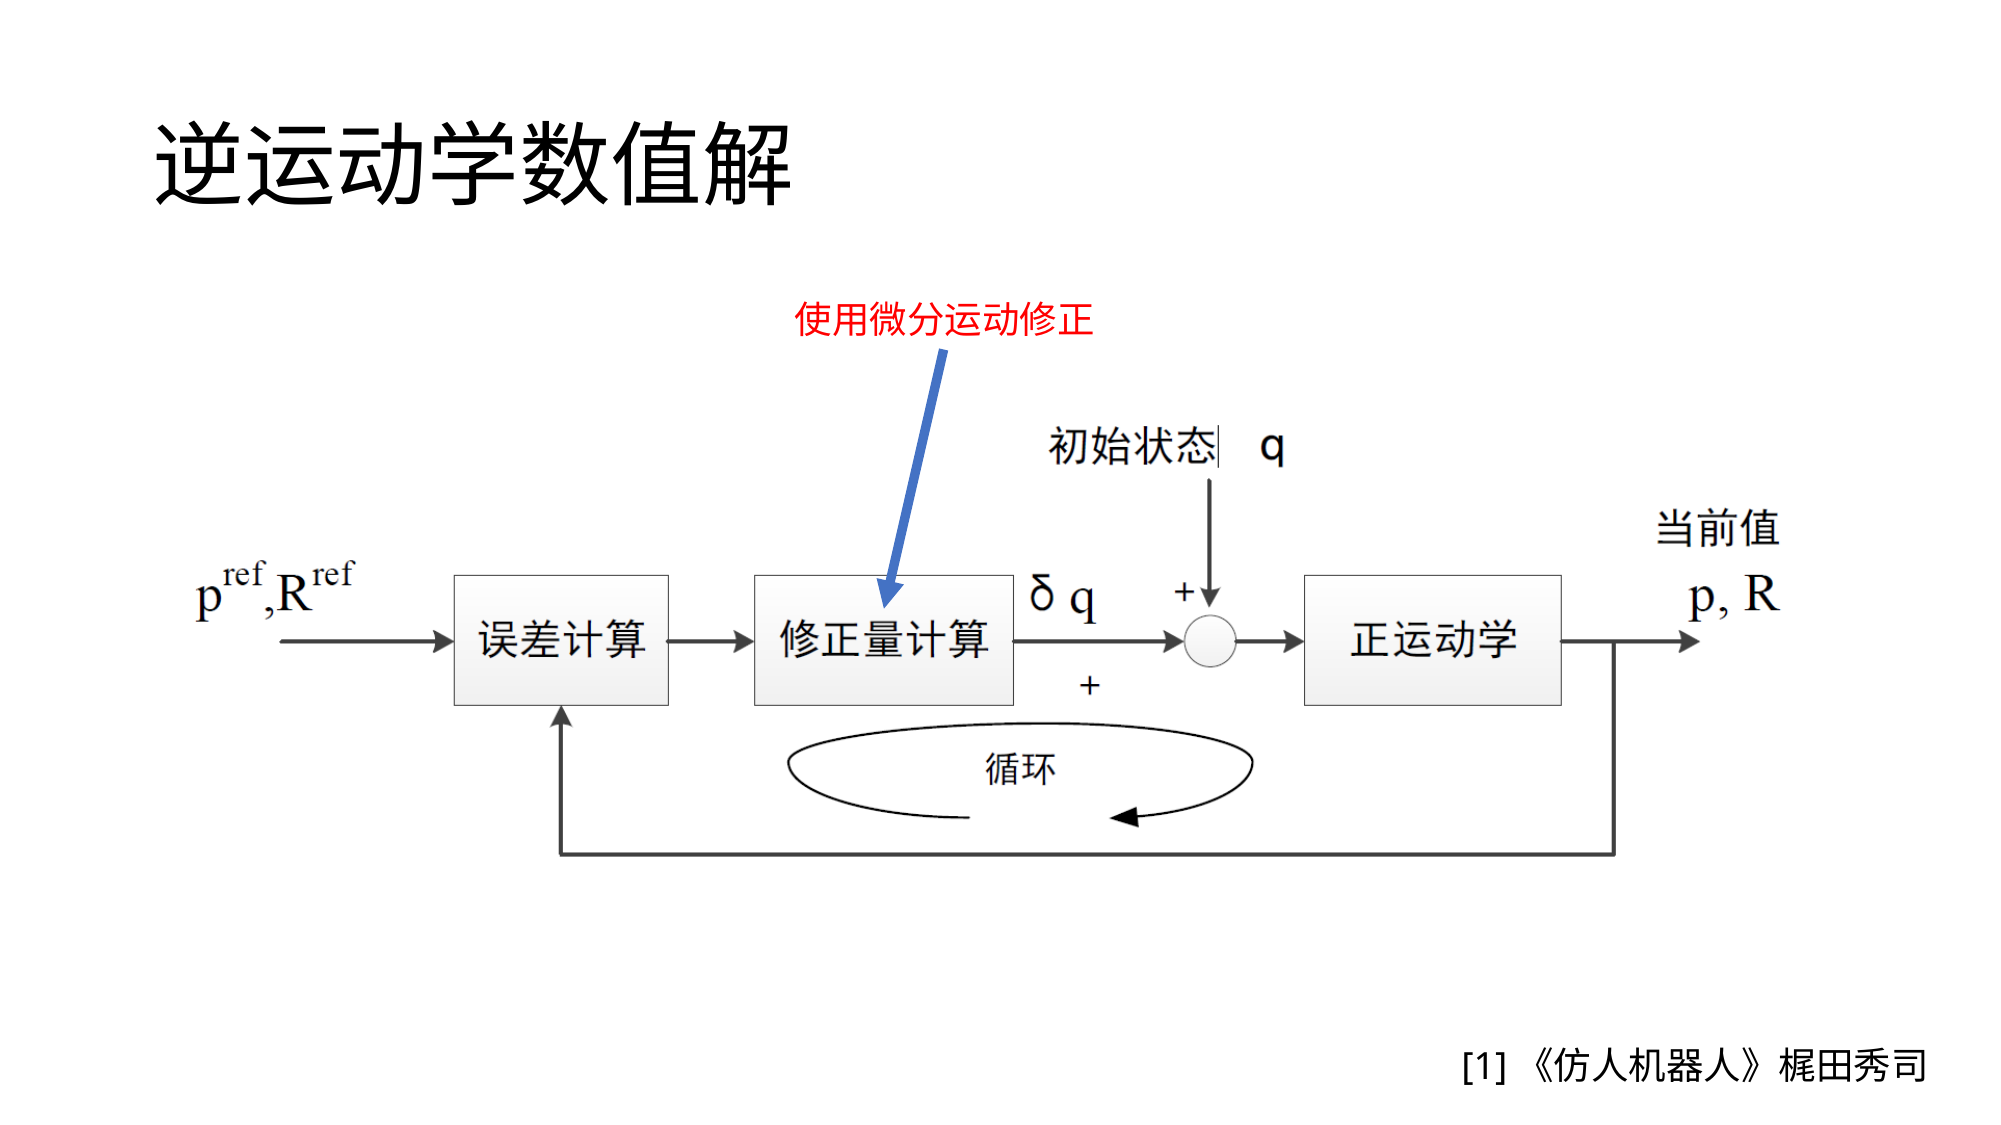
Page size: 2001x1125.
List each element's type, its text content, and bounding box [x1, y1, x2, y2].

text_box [883, 349, 944, 609]
title 逆运动学数值解 [137, 59, 1863, 278]
text_box 使用微分运动修正 [779, 288, 1161, 349]
picture [170, 369, 1830, 892]
text_box [1]《仿人机器人》梶田秀司 [1446, 1034, 1952, 1095]
